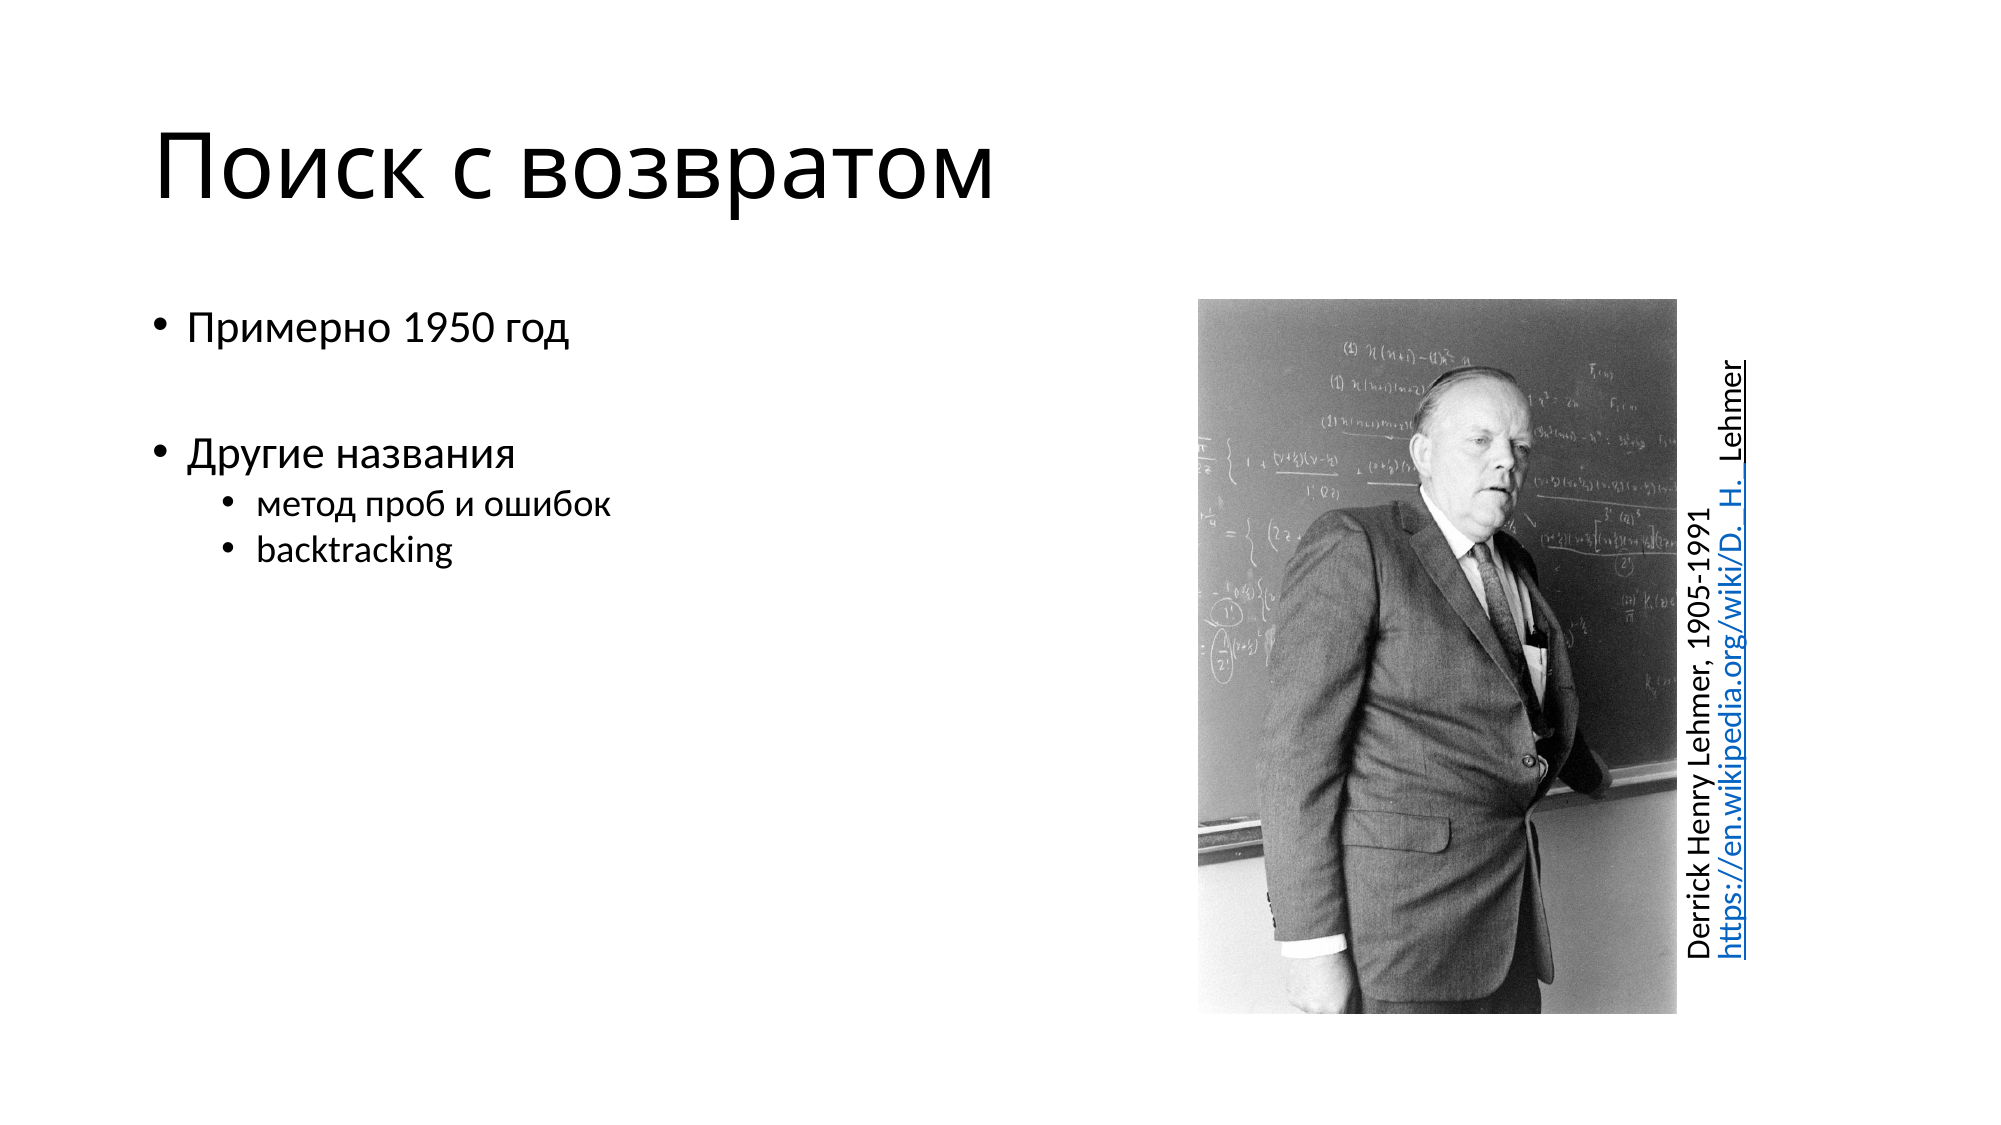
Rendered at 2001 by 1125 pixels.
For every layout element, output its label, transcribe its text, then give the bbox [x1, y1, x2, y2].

title Поиск с возвратом [137, 59, 1863, 278]
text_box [1198, 299, 1757, 1014]
list Примерно 1950 год Другие названия метод проб и ошибок backtracking Поиск в множестве решений без явного перечисления всех решений Один из первых методов решения задач «искусственного интеллекта» автоматическое доказательство теорем решение математических головоломок [137, 299, 988, 1014]
